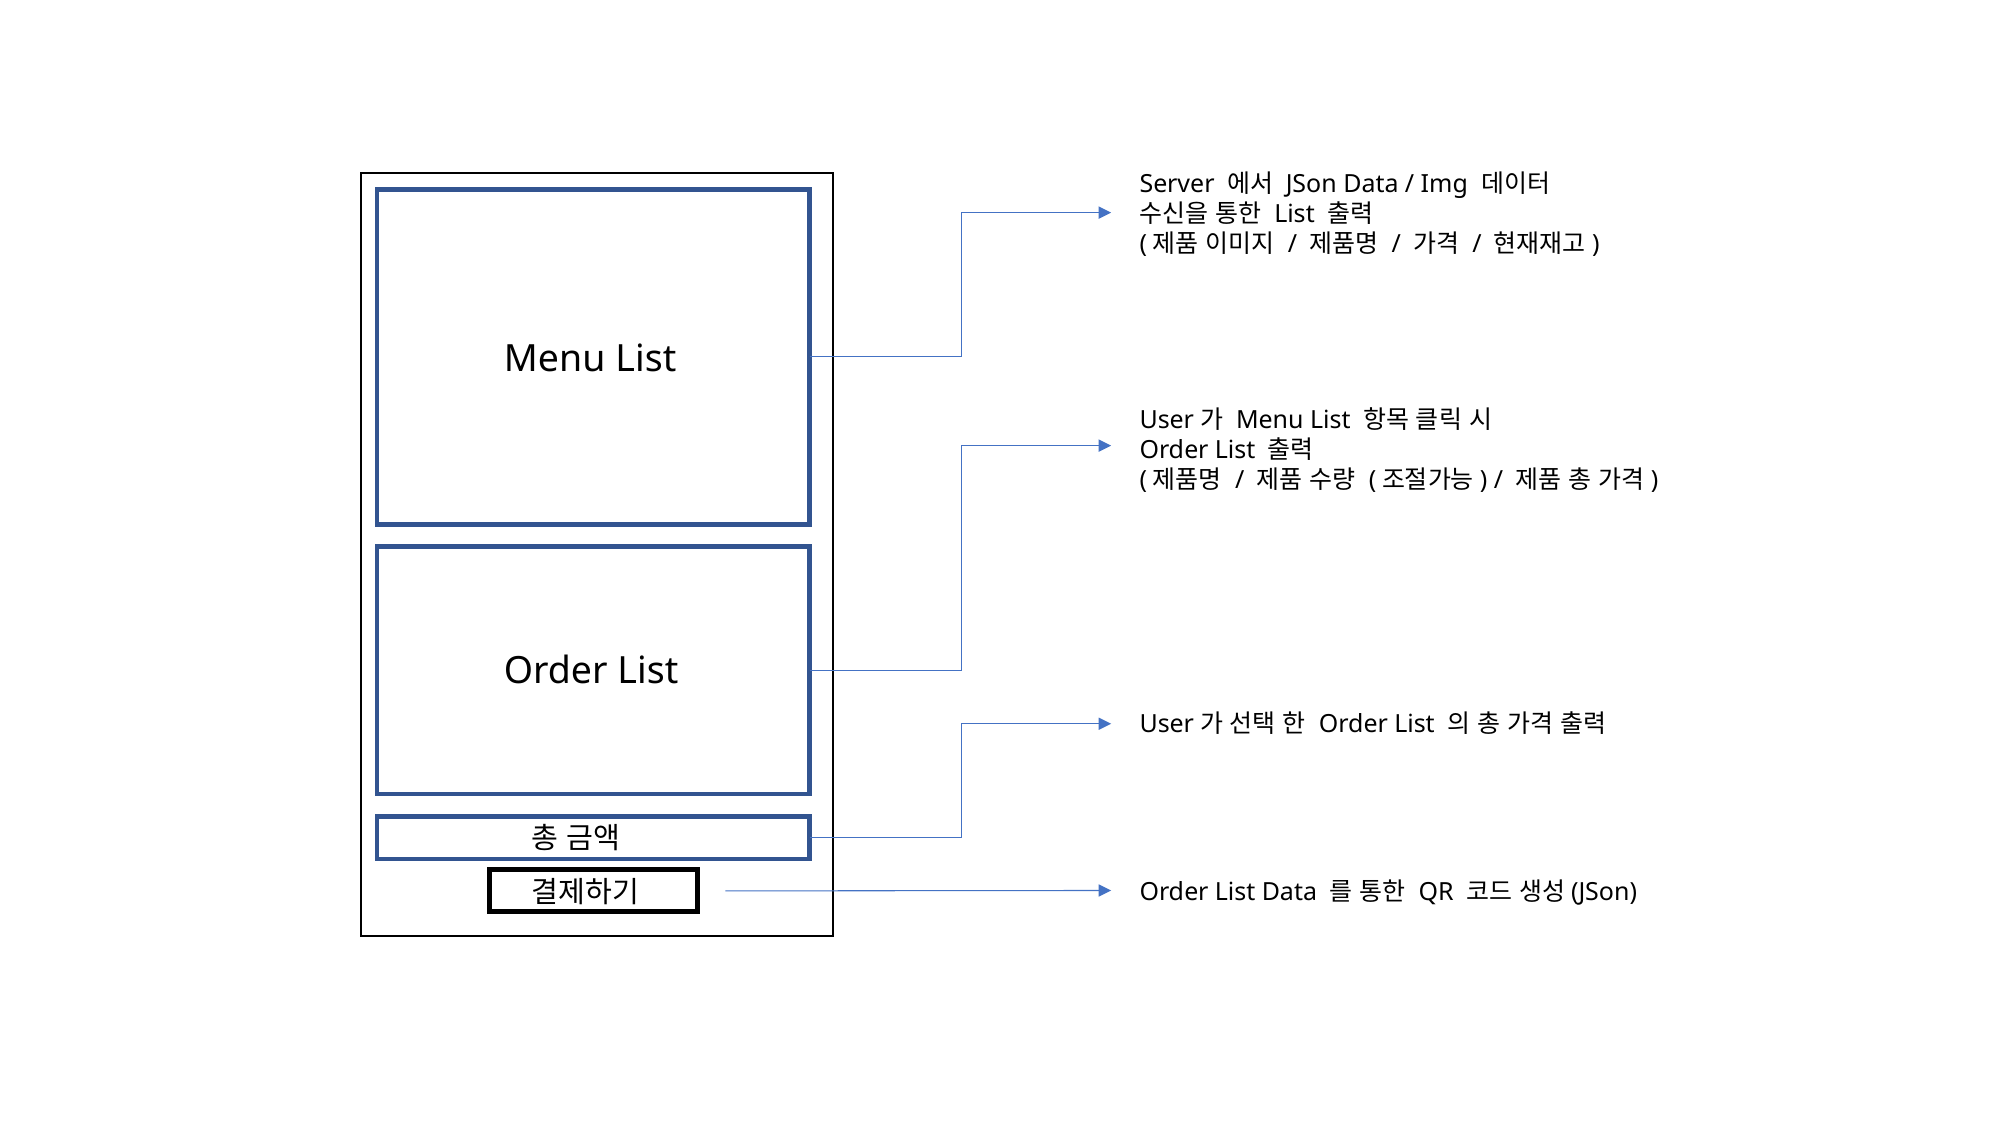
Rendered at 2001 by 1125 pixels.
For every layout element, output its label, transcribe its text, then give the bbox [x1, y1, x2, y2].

text_box Order List Data 를 통한 QR 코드 생성(JSon) [1124, 867, 1789, 913]
text_box Order List [489, 639, 698, 699]
text_box [360, 172, 834, 937]
text_box Server 에서 JSon Data / Img 데이터 수신을 통한 List 출력 (제품 이미지 / 제품명 / 가격 / 현재재고) [1124, 160, 1789, 266]
text_box User가 선택 한 Order List 의 총 가격 출력 [1124, 699, 1789, 745]
text_box [488, 868, 517, 913]
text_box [809, 212, 1112, 357]
text_box User가 Menu List 항목 클릭 시 Order List 출력 (제품명 / 제품 수량 (조절가능) / 제품 총 가격) [1124, 395, 1789, 501]
text_box [376, 816, 516, 860]
text_box Menu List [489, 326, 698, 387]
text_box [726, 816, 811, 860]
text_box 총 금액 [516, 811, 726, 862]
text_box 결제하기 [517, 866, 726, 916]
text_box [376, 188, 811, 525]
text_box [809, 723, 1112, 838]
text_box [809, 445, 1112, 671]
text_box [376, 546, 811, 795]
